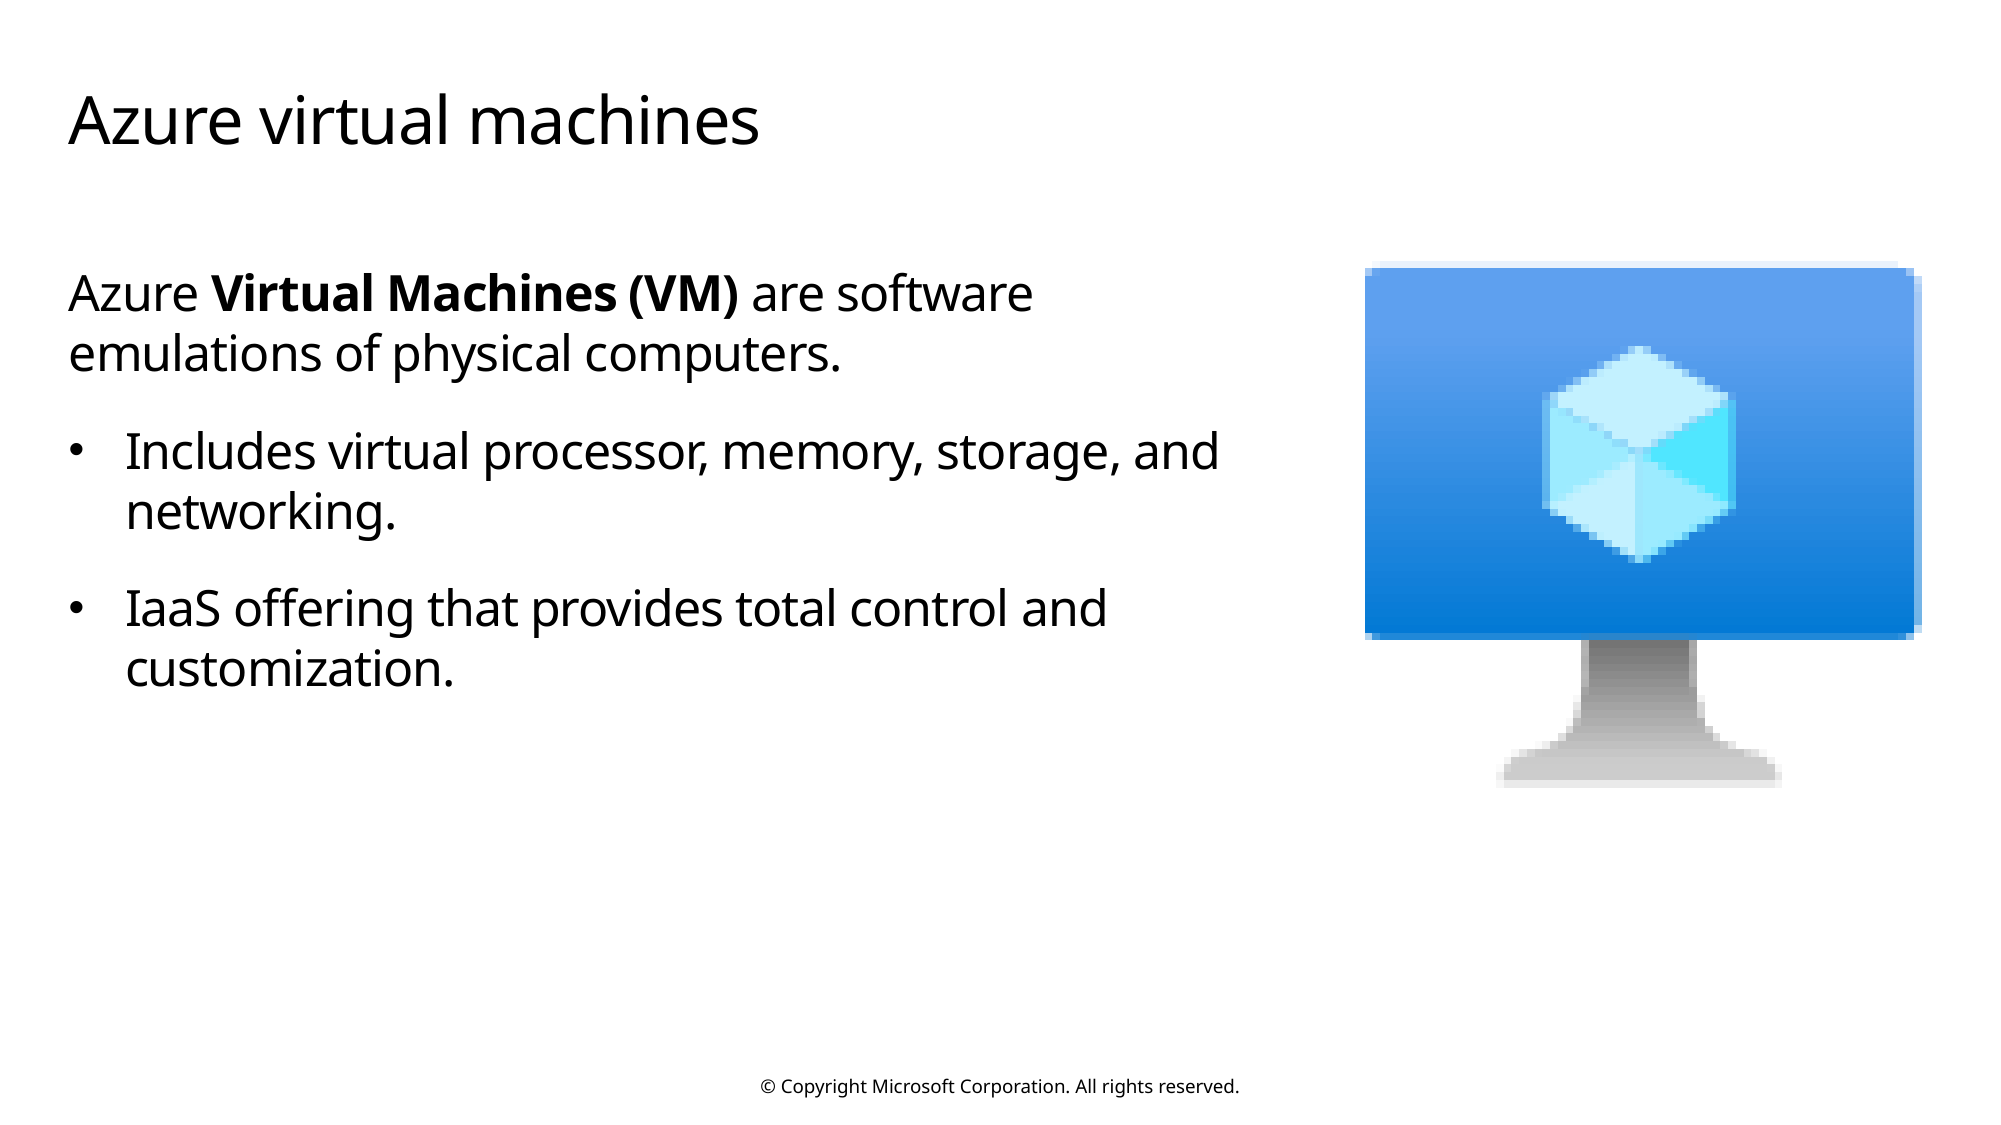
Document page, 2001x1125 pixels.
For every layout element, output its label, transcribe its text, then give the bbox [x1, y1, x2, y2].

list Azure Virtual Machines (VM) are software emulations of physical computers. Includes virtual processor, memory, storage, and networking. IaaS offering that provides total control and customization. [68, 261, 1232, 900]
title Azure virtual machines [68, 72, 1930, 184]
text_box © Copyright Microsoft Corporation. All rights reserved. [662, 1074, 1338, 1098]
picture [1364, 261, 1922, 819]
